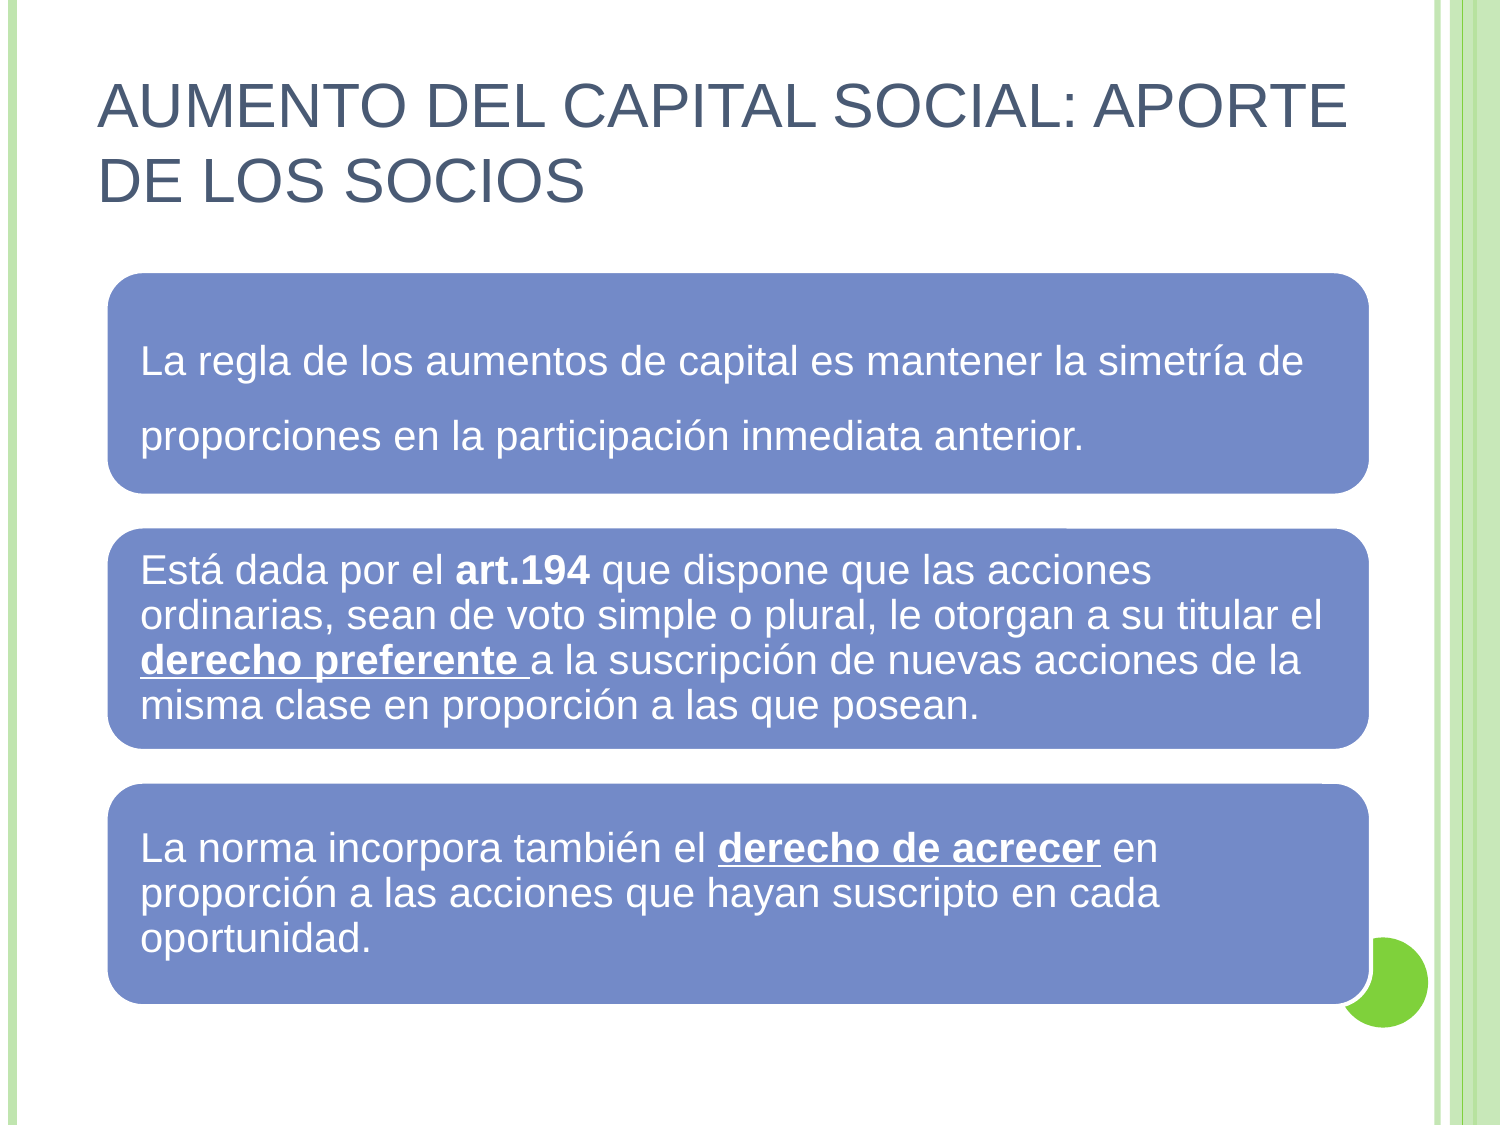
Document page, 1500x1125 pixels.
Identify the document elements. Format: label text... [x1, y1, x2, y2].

title AUMENTO DEL CAPITAL SOCIAL: APORTE DE LOS SOCIOS [82, 9, 1402, 223]
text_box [105, 245, 1372, 1032]
